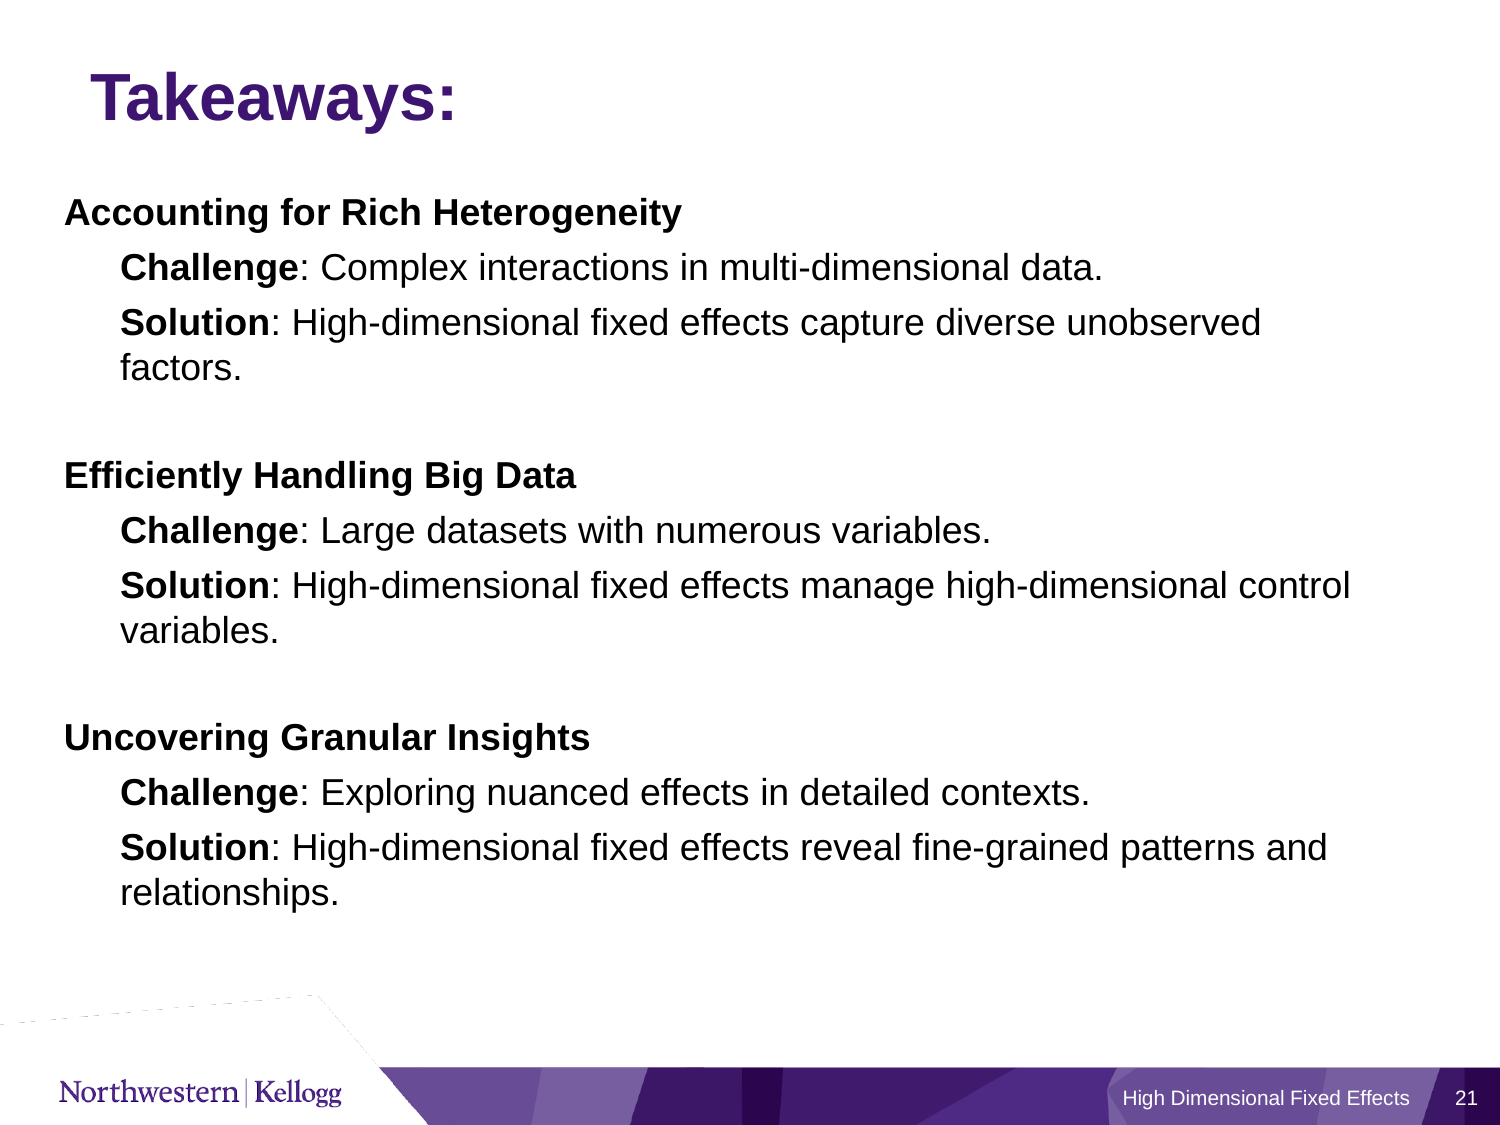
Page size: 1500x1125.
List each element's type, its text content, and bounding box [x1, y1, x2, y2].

text_box Accounting for Rich Heterogeneity Challenge: Complex interactions in multi-dimensional data. Solution: High-dimensional fixed effects capture diverse unobserved factors. Efficiently Handling Big Data Challenge: Large datasets with numerous variables. Solution: High-dimensional fixed effects manage high-dimensional control variables. Uncovering Granular Insights Challenge: Exploring nuanced effects in detailed contexts. Solution: High-dimensional fixed effects reveal fine-grained patterns and relationships. [30, 180, 1397, 945]
picture [0, 0, 1500, 1125]
footer High Dimensional Fixed Effects [750, 1067, 1425, 1125]
title Takeaways: [75, 0, 1494, 188]
slide_number 21 [1425, 1067, 1494, 1125]
